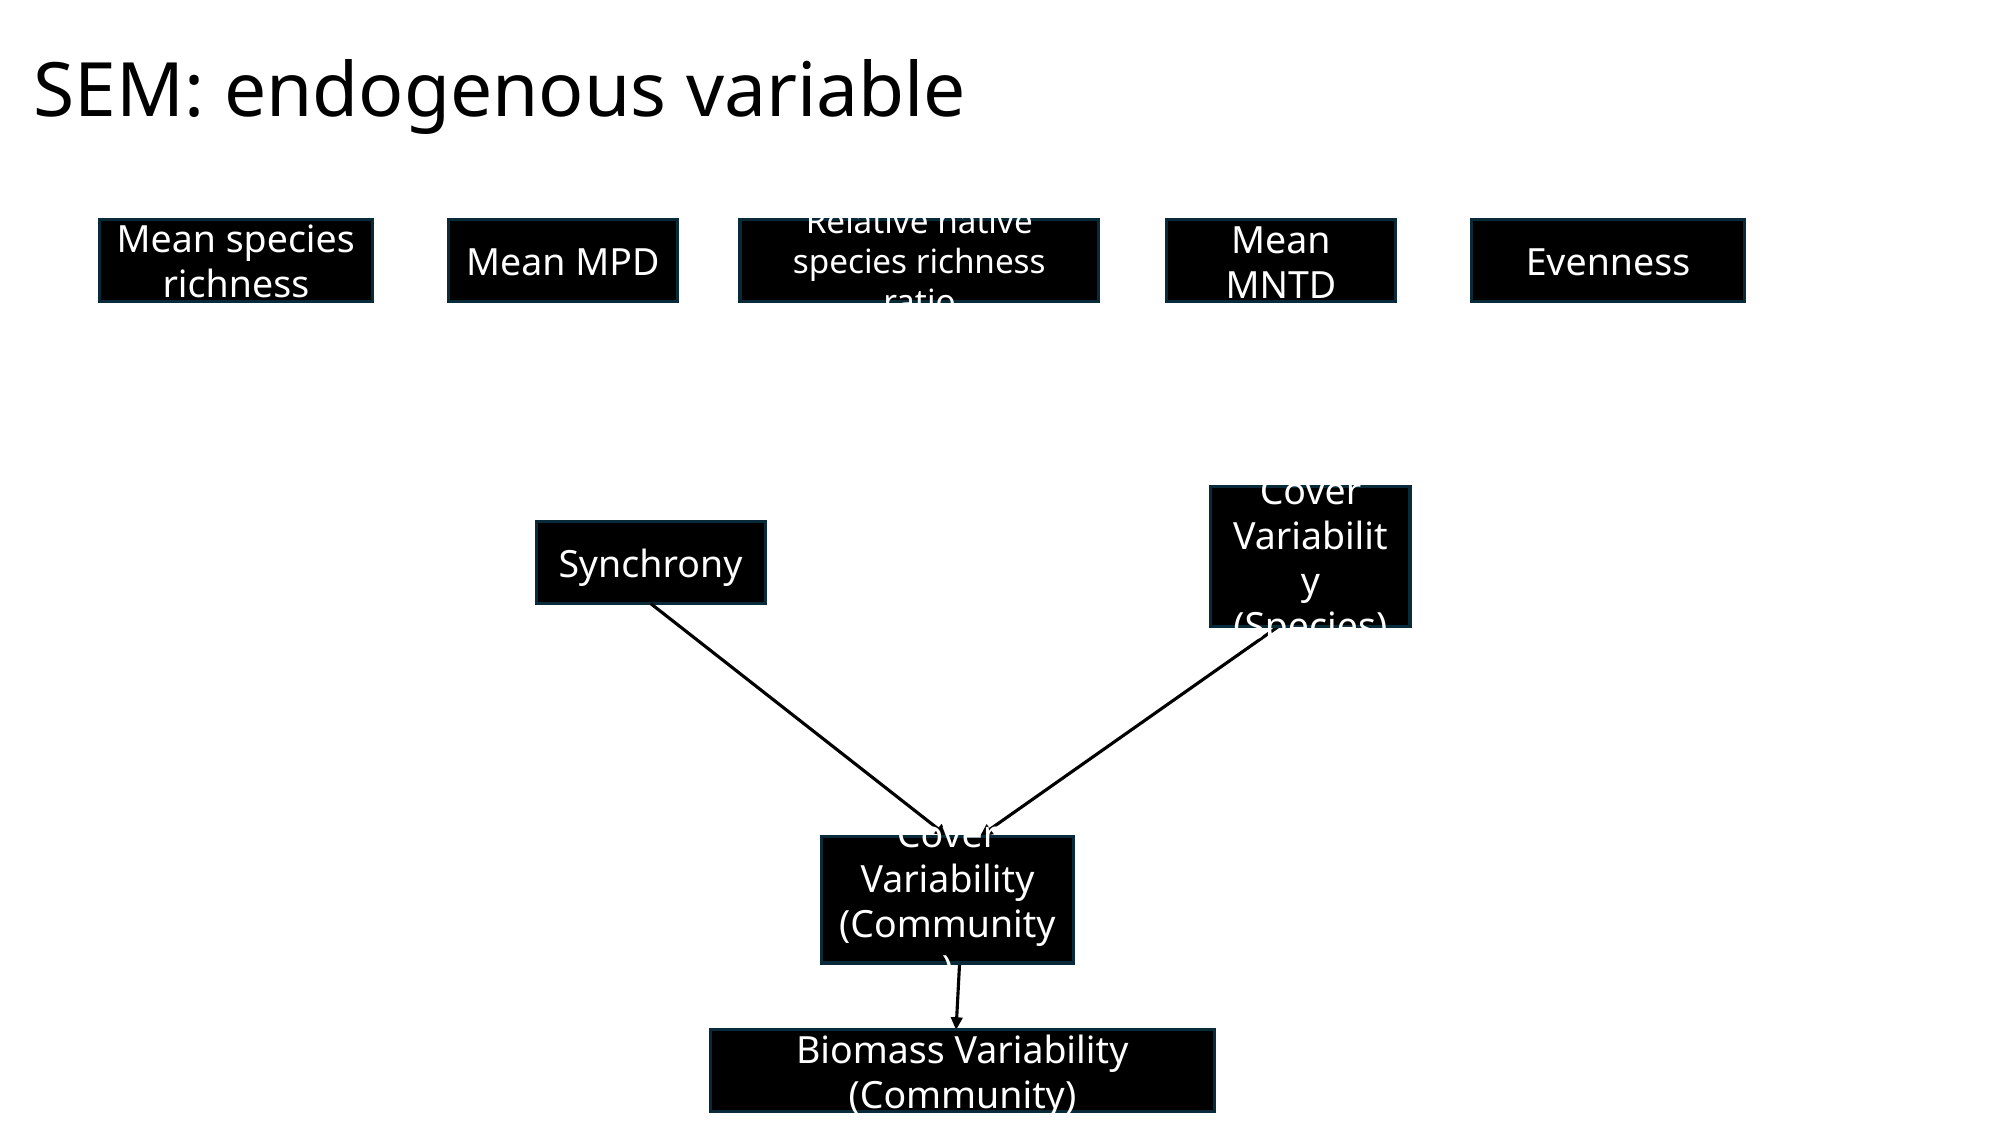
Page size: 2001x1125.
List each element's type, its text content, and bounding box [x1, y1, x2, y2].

text_box Cover Variability (Community) [820, 835, 1075, 965]
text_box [98, 218, 1746, 303]
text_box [955, 941, 962, 1031]
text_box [650, 603, 949, 837]
text_box Biomass Variability (Community) [709, 1028, 1216, 1113]
text_box SEM: endogenous variable [18, 33, 1000, 139]
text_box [979, 595, 1323, 837]
text_box Synchrony [535, 520, 767, 605]
text_box Cover Variability (Species) [1209, 485, 1412, 628]
